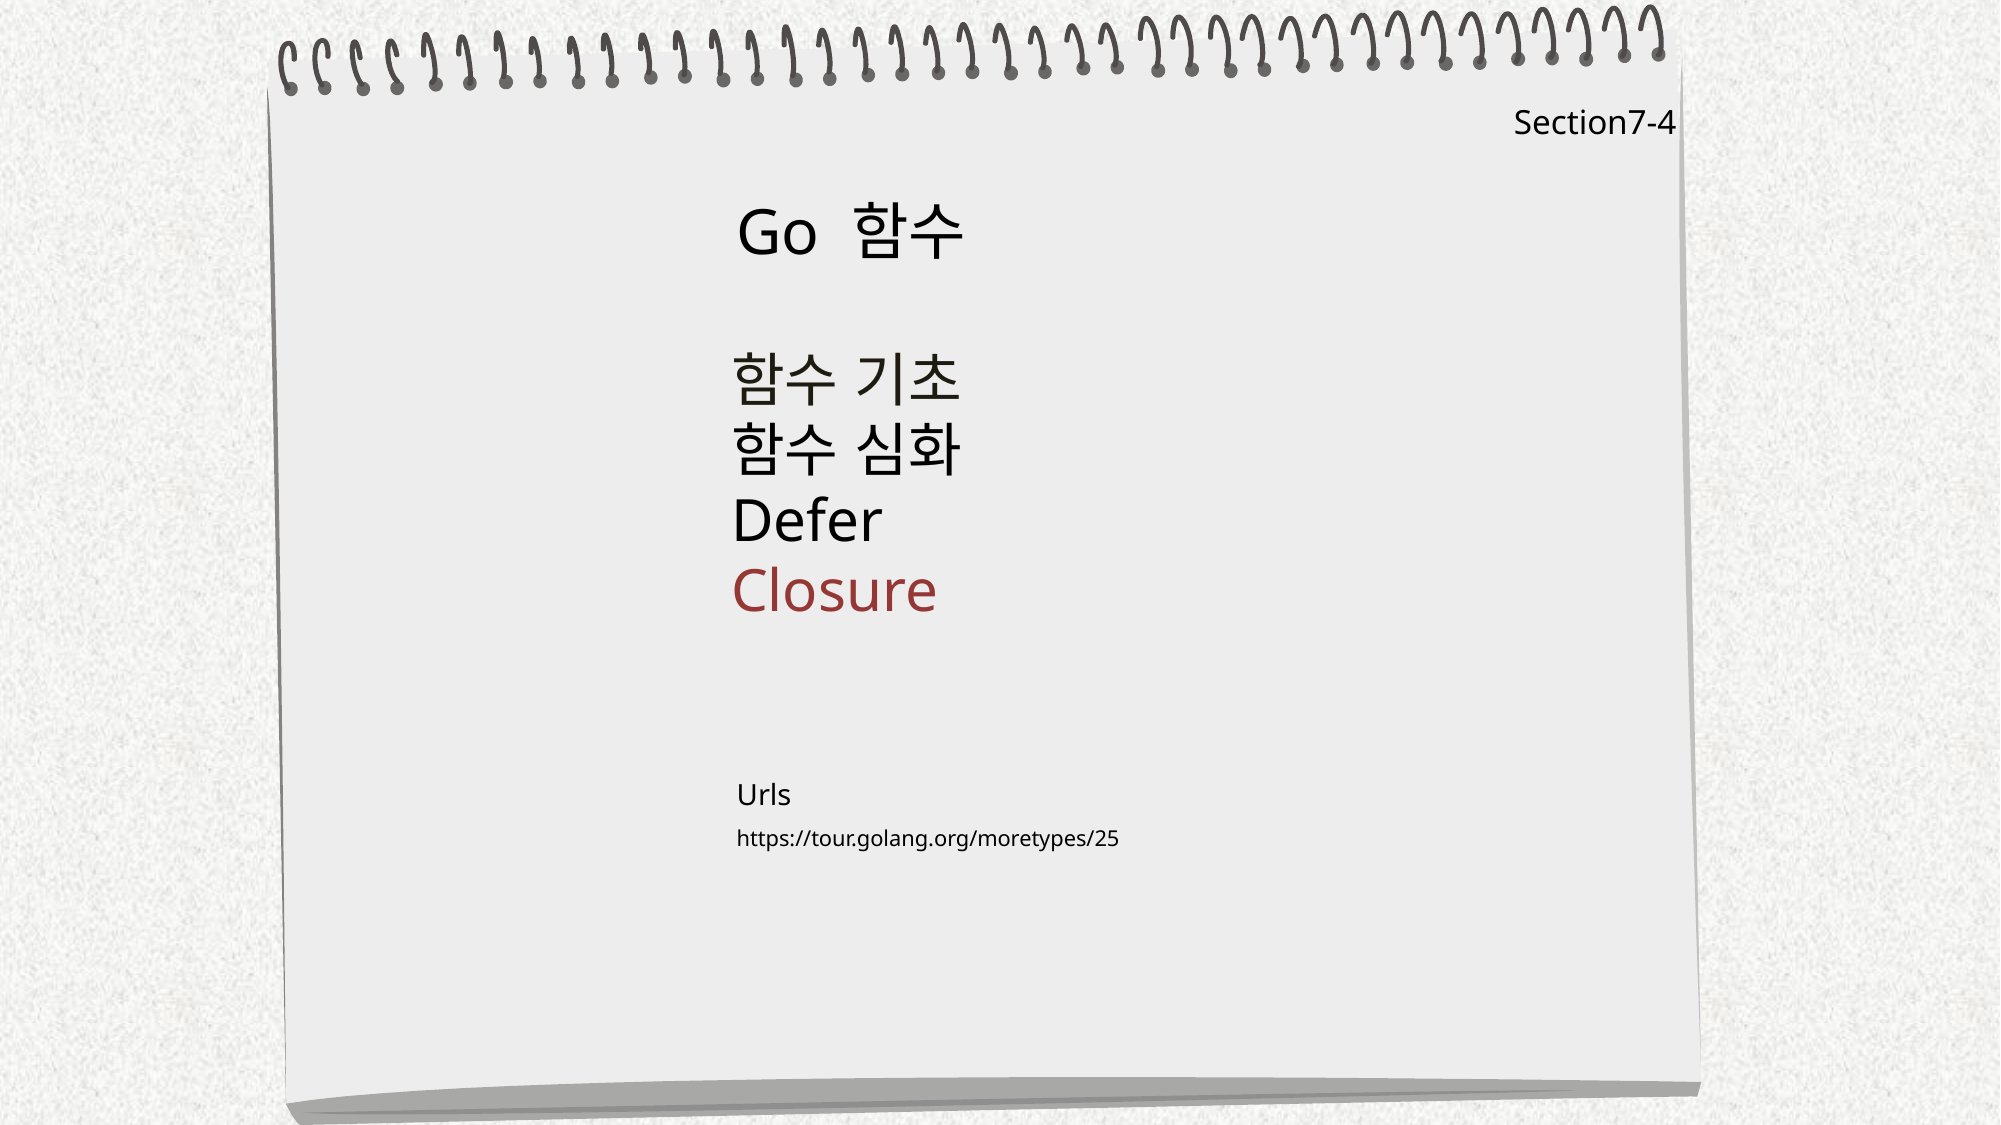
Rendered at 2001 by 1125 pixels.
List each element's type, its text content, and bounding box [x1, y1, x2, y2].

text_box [266, 4, 1734, 1125]
text_box Urls https://tour.golang.org/moretypes/25 [1737, 751, 1745, 858]
